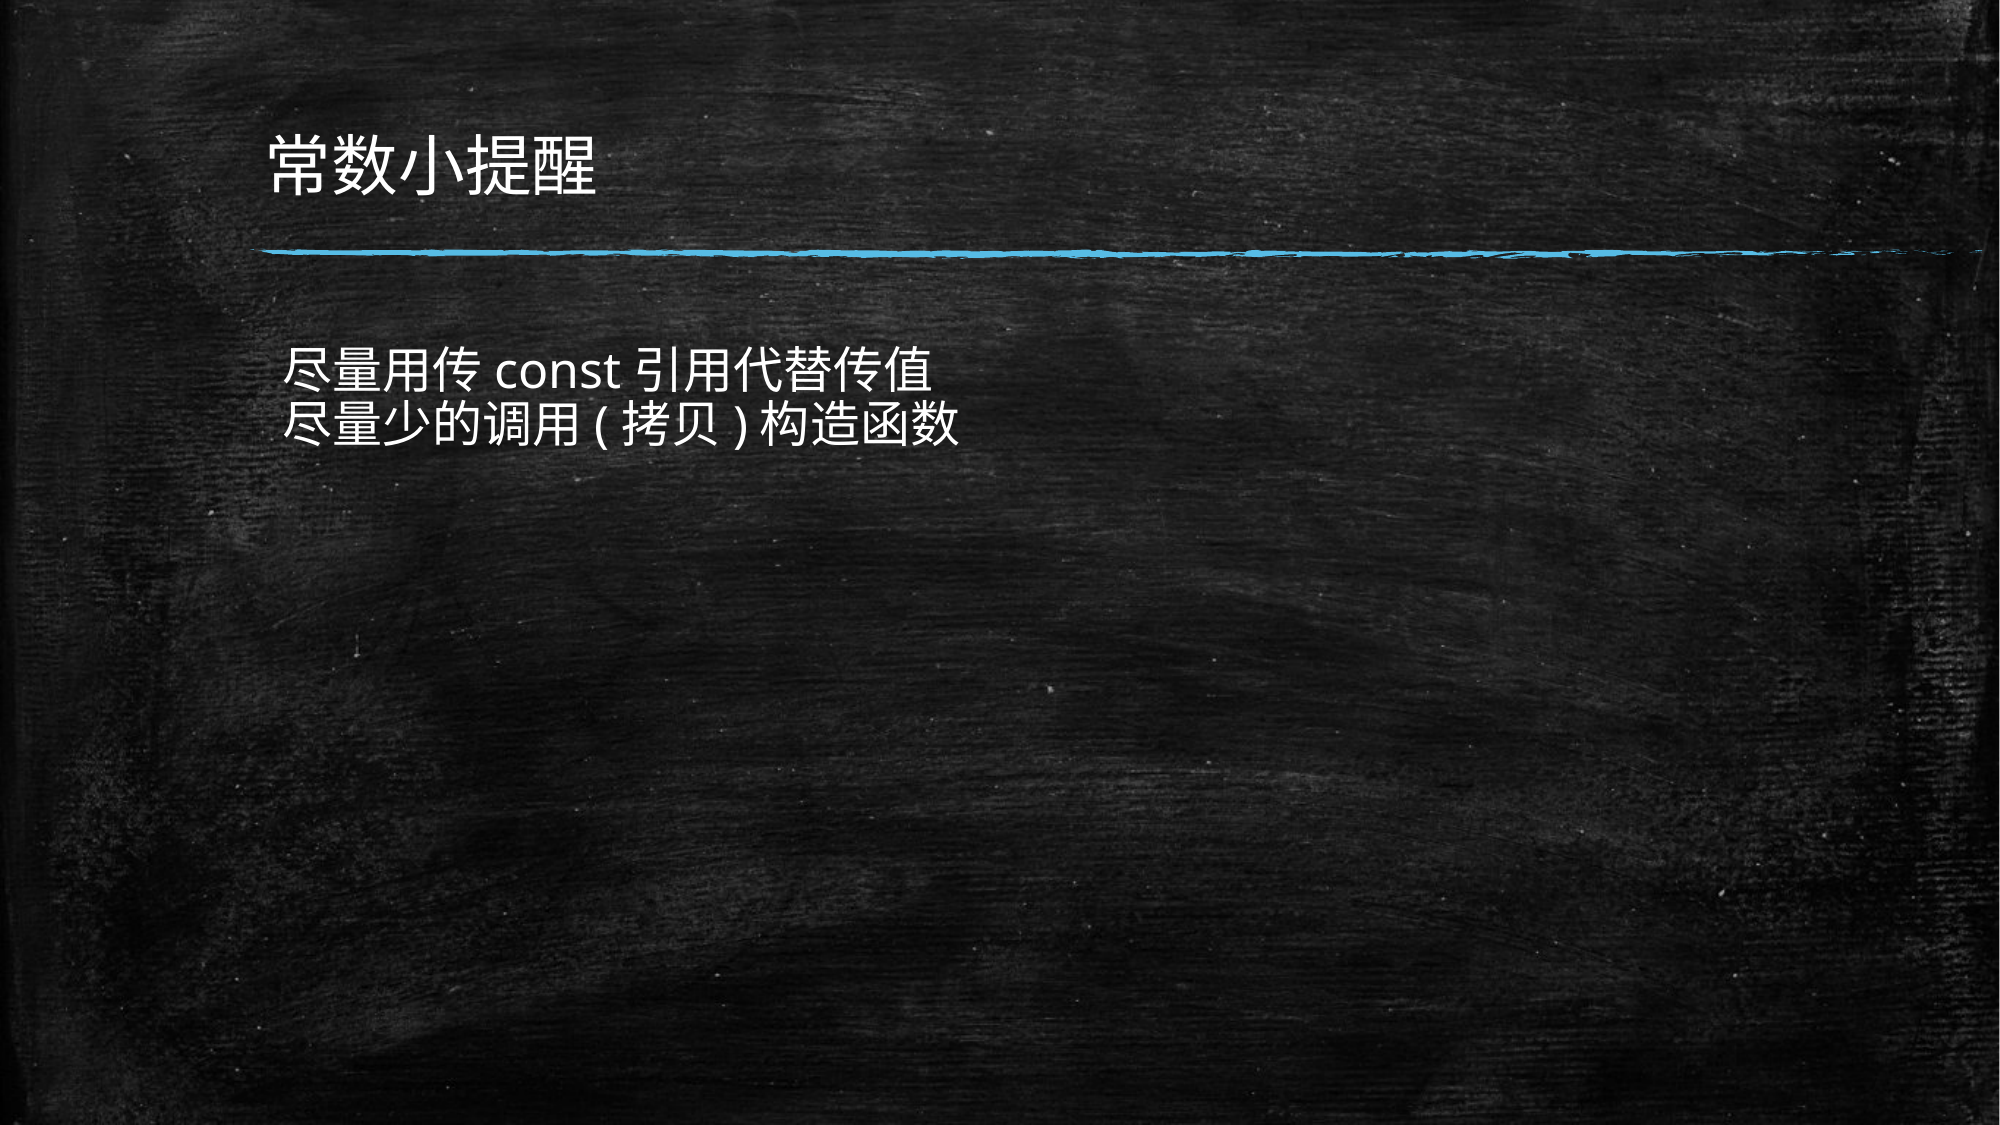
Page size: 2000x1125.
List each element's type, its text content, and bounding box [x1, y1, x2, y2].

title 常数小提醒 [249, 45, 1750, 213]
text_box 尽量用传const引用代替传值 尽量少的调用(拷贝)构造函数 [267, 338, 1910, 461]
